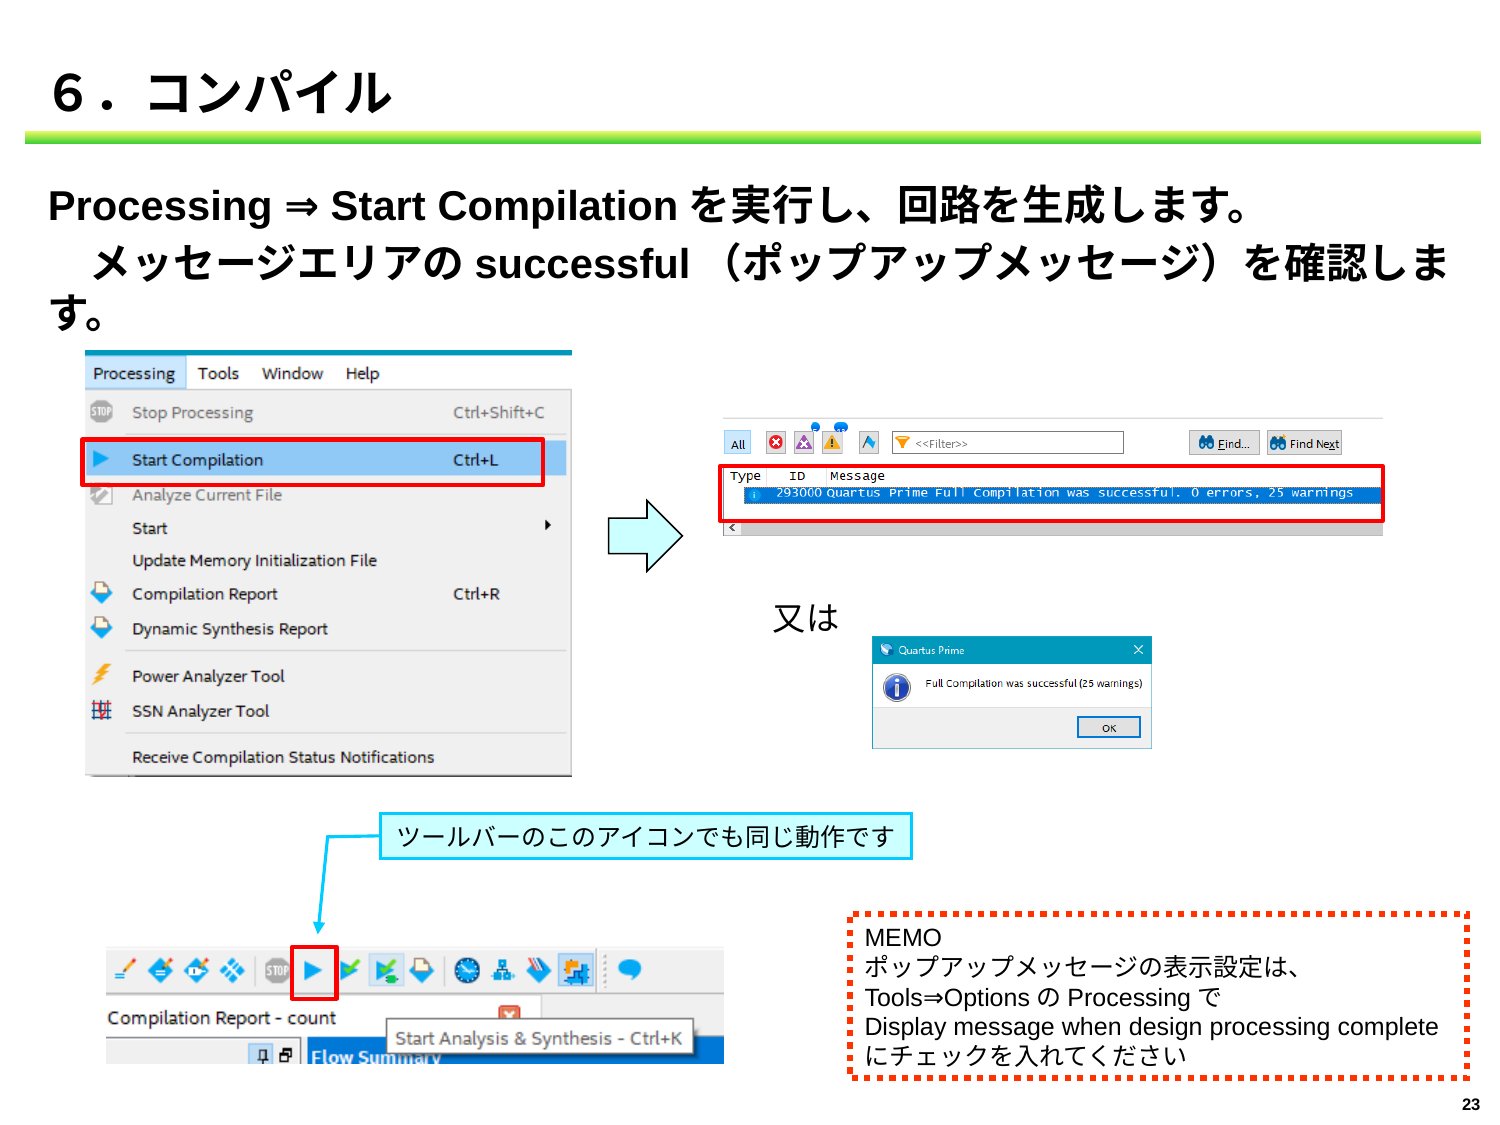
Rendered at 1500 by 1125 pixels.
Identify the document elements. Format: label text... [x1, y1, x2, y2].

picture [105, 936, 724, 1064]
slide_number 23 [1423, 1086, 1496, 1117]
list Processing ⇒ Start Compilationを実行し、回路を生成します。 メッセージエリアのsuccessful（ポップアップメッセージ）を確認します。 [32, 171, 1481, 1060]
text_box [608, 500, 683, 572]
picture [84, 356, 572, 777]
text_box ツールバーのこのアイコンでも同じ動作です [312, 813, 912, 935]
picture [872, 665, 1153, 749]
picture [881, 644, 892, 655]
title ６．コンパイル [28, 38, 1481, 144]
picture [722, 417, 1383, 537]
text_box MEMO ポップアップメッセージの表示設定は、 Tools⇒OptionsのProcessingで Display message when design processing complete にチェックを入れてください [849, 913, 1467, 1079]
text_box 又は [758, 589, 873, 645]
